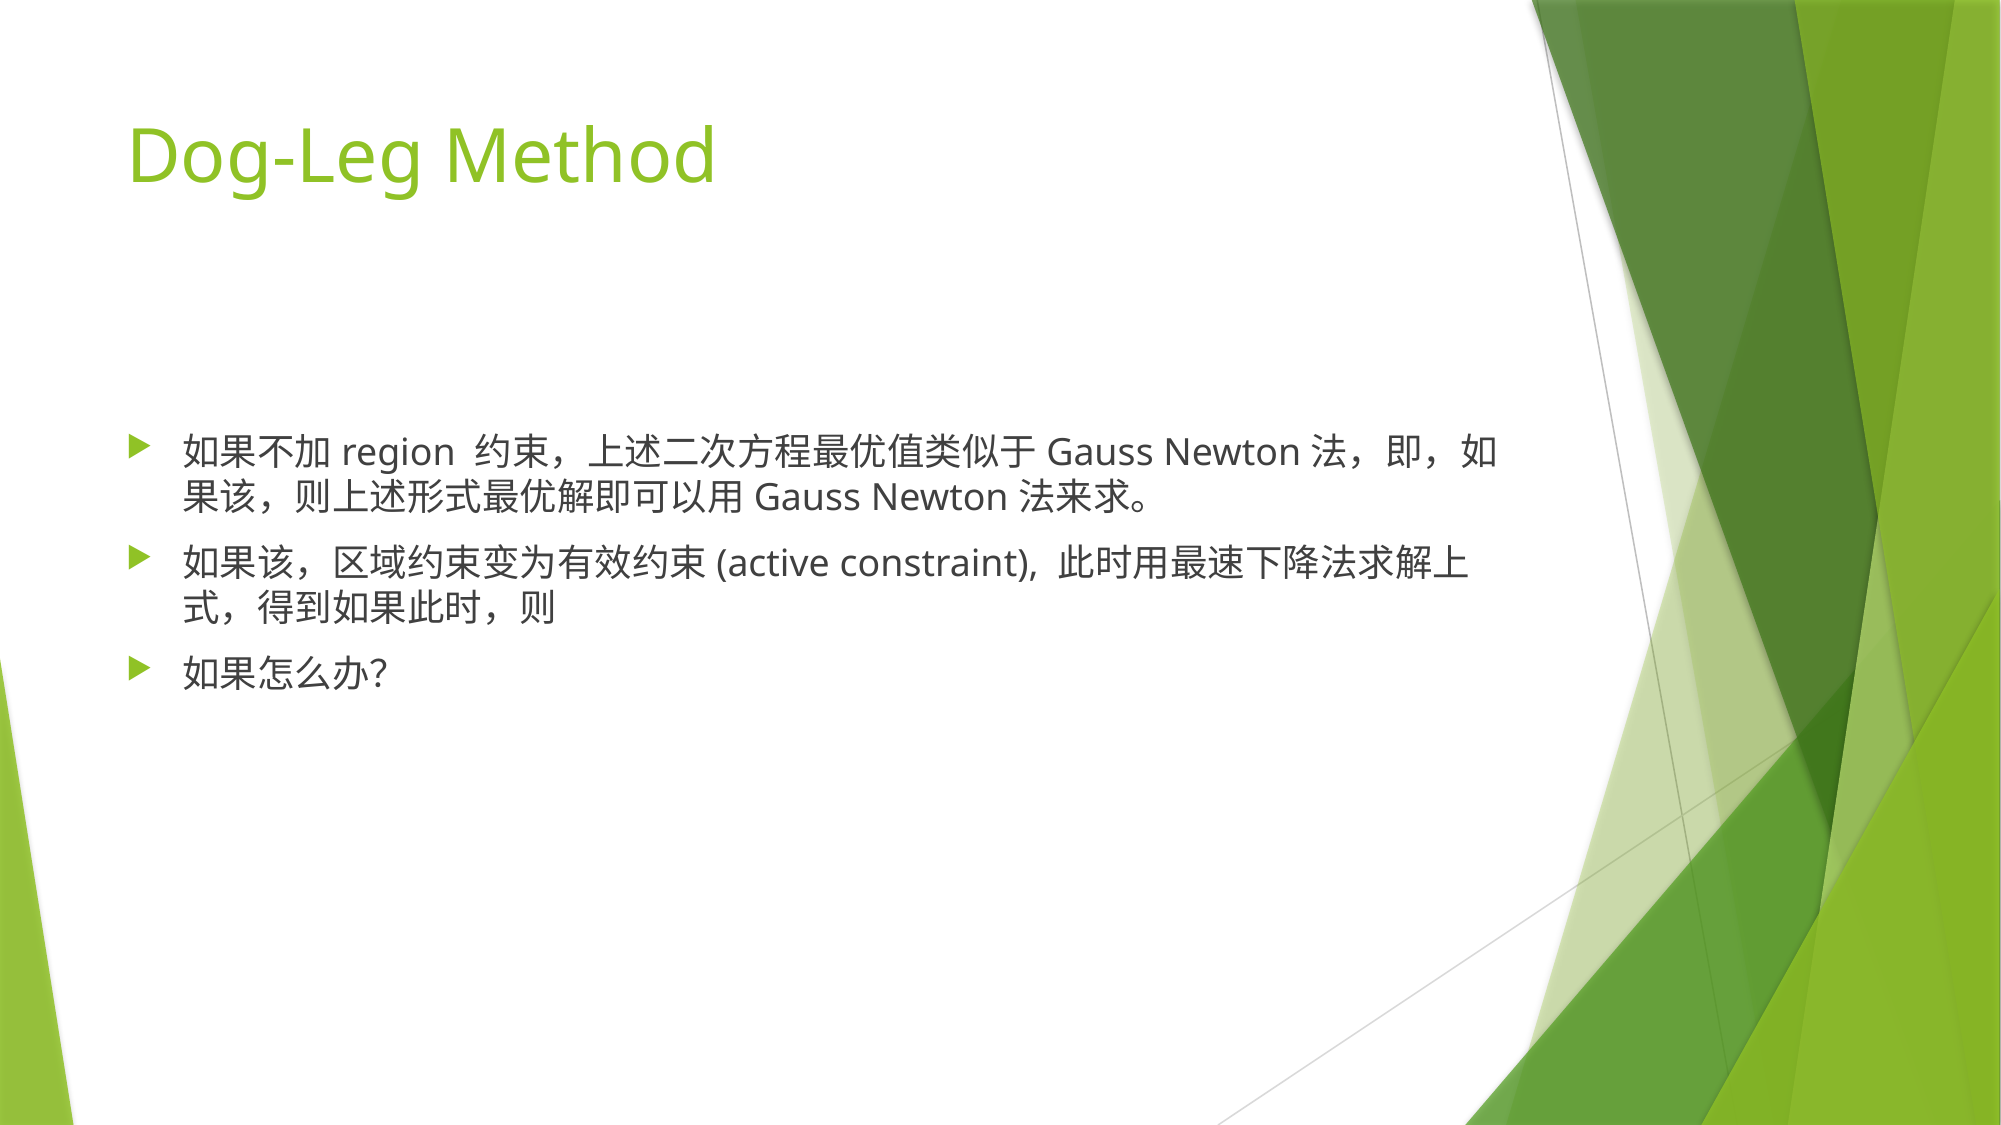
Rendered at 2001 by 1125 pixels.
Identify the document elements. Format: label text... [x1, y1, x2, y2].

title Dog-Leg Method [111, 99, 1522, 317]
